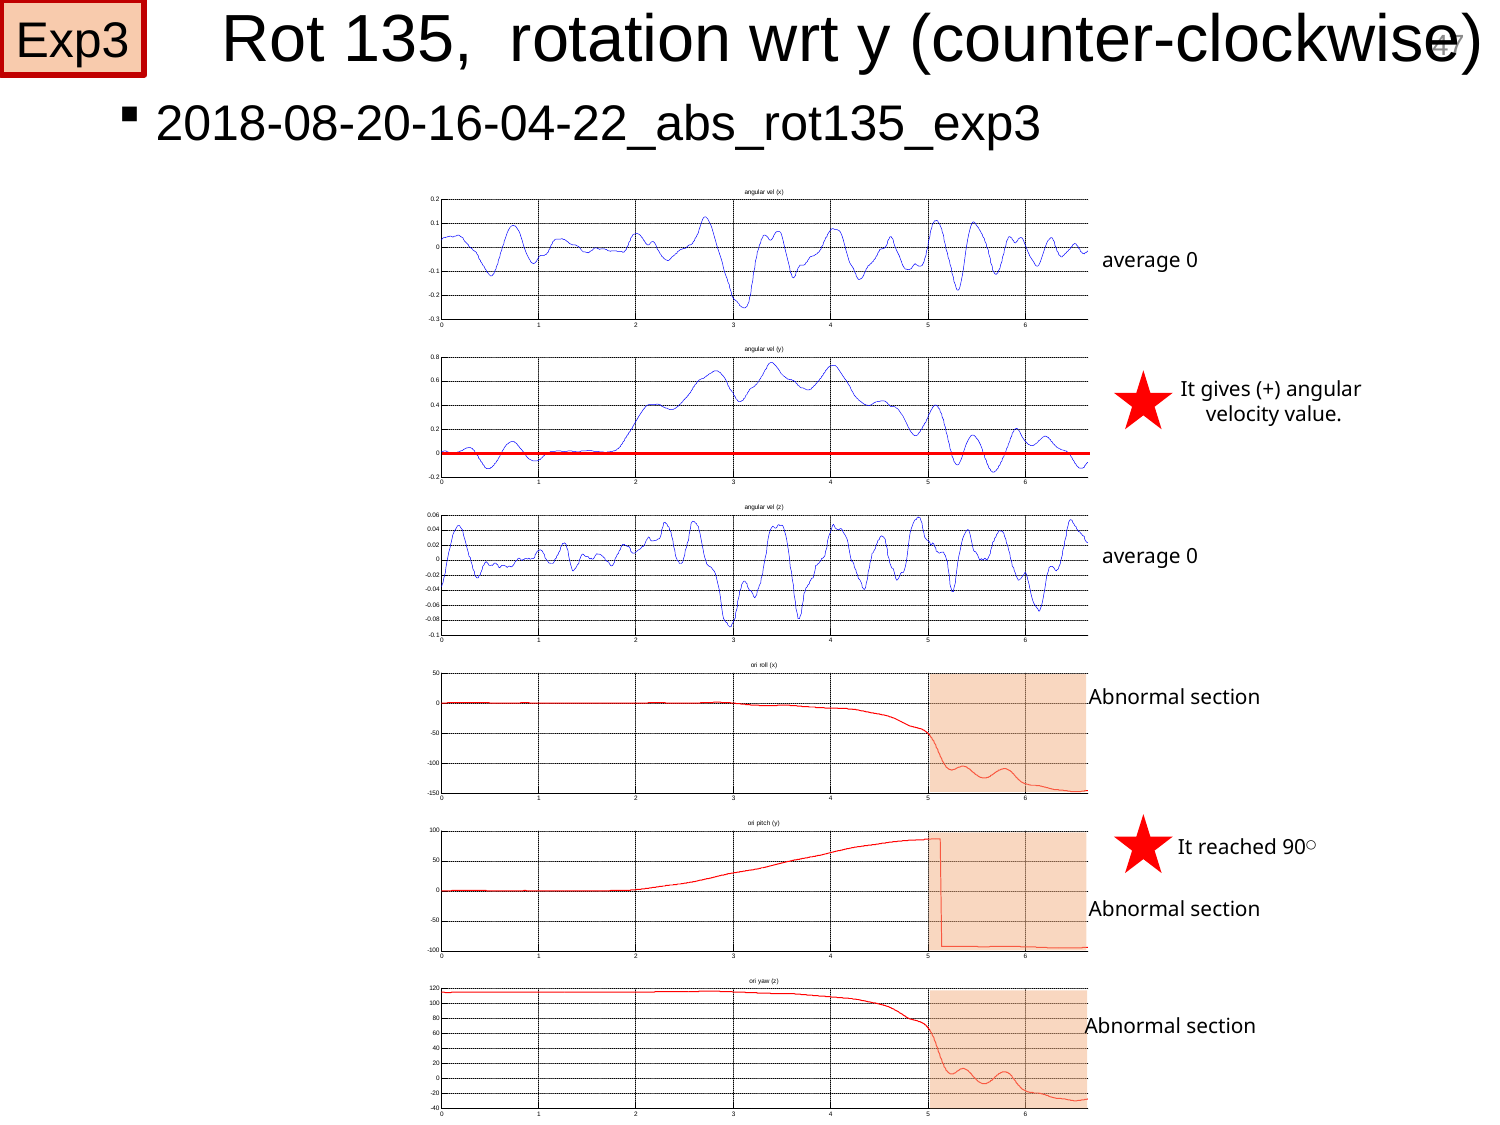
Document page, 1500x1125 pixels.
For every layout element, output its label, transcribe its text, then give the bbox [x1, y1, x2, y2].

slide_number 47 [1142, 14, 1480, 75]
text_box average 0 [1167, 542, 1282, 568]
text_box It reached 90○ [1167, 834, 1337, 860]
picture [333, 188, 1167, 336]
text_box Abnormal section [1167, 895, 1274, 921]
picture [333, 819, 1167, 968]
picture [333, 977, 1167, 1125]
text_box It gives (+) angular velocity value. [1167, 375, 1402, 426]
title Rot 135, rotation wrt y (counter-clockwise) [206, 0, 1500, 79]
text_box [1140, 810, 1146, 819]
text_box average 0 [1167, 246, 1282, 272]
text_box Exp3 [0, 0, 145, 75]
text_box Abnormal section [1167, 1012, 1270, 1039]
picture [333, 346, 1167, 494]
text_box Abnormal section [1167, 683, 1274, 709]
list 2018-08-20-16-04-22_abs_rot135_exp3 [103, 89, 1397, 197]
picture [333, 503, 1167, 652]
picture [333, 661, 1167, 810]
